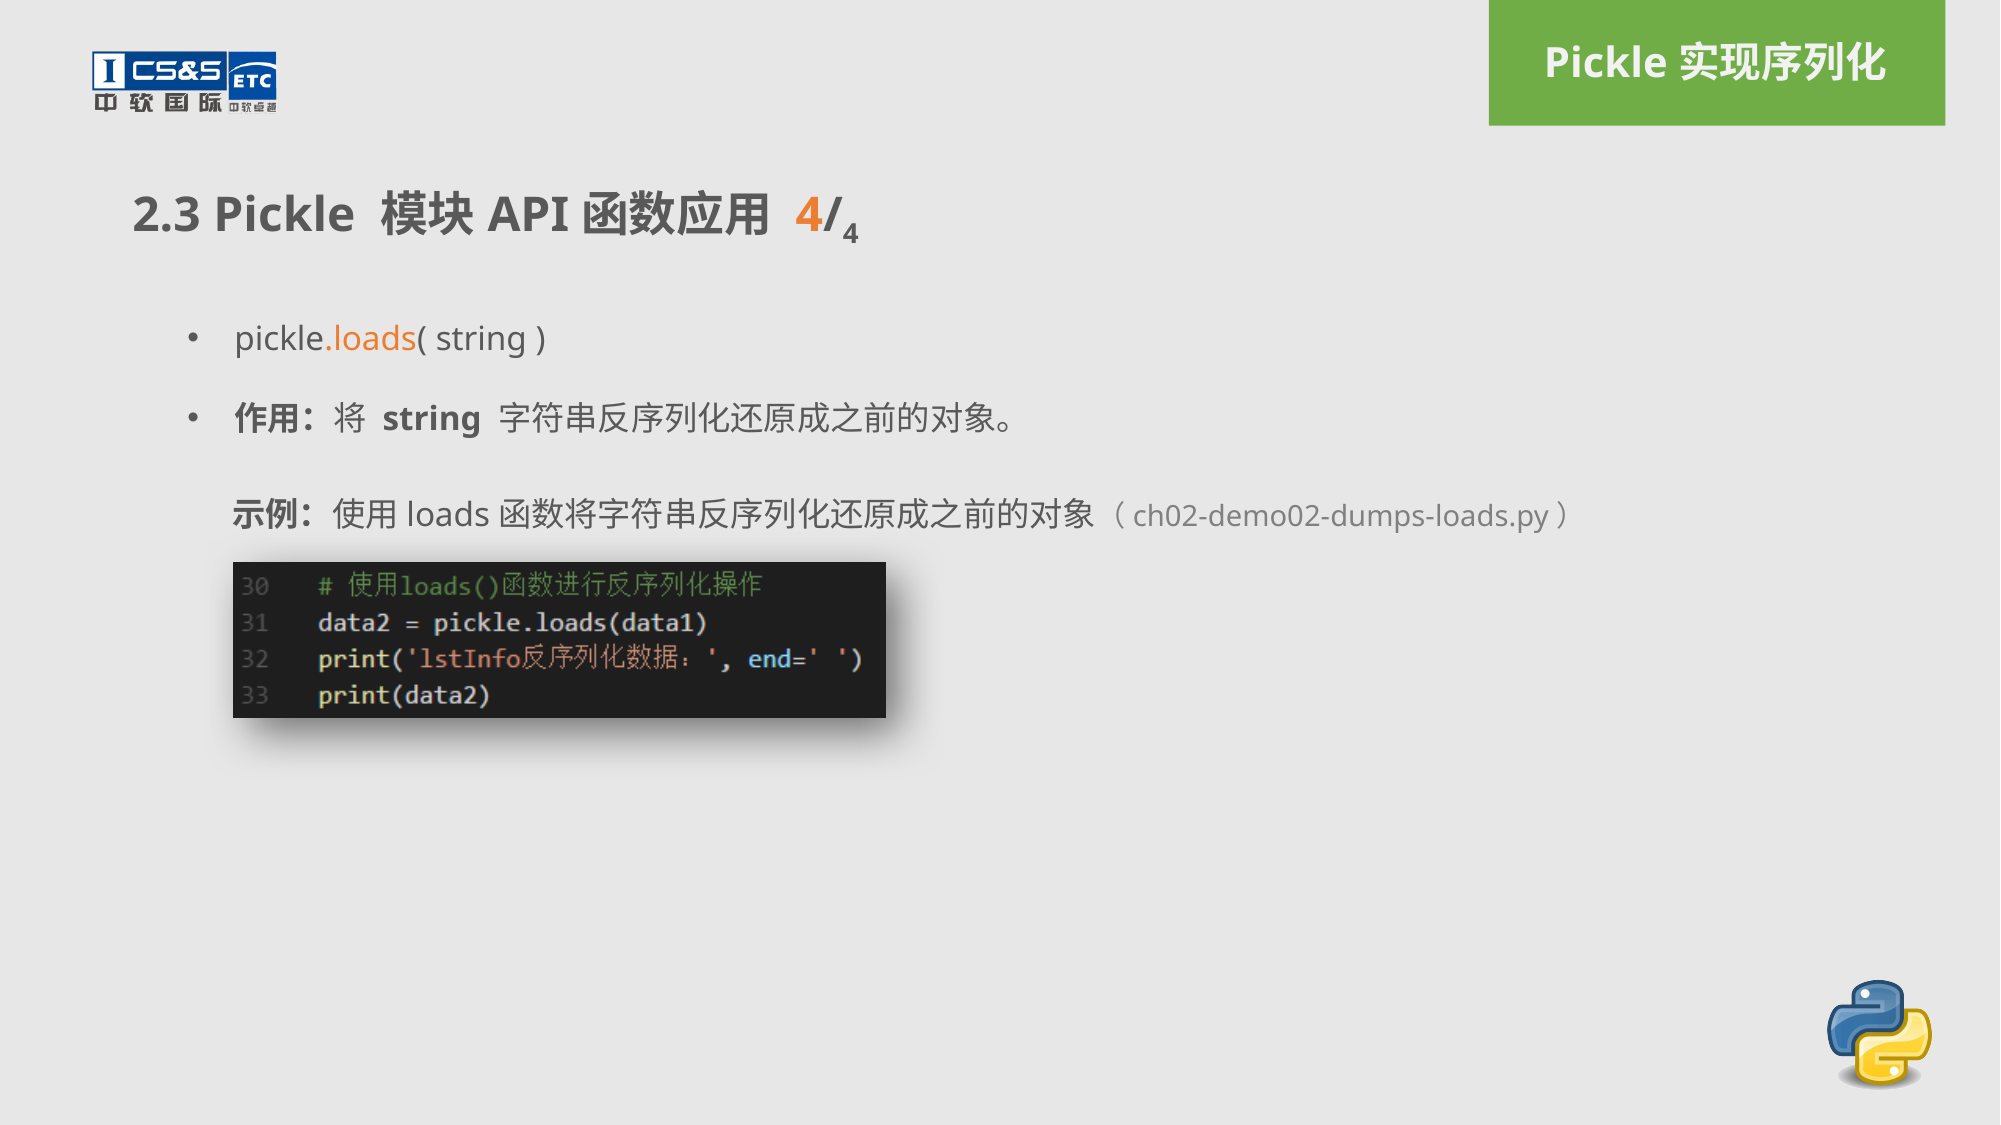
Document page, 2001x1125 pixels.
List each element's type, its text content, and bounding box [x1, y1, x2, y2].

picture [90, 49, 278, 114]
text_box 示例：使用loads函数将字符串反序列化还原成之前的对象（ch02-demo02-dumps-loads.py） [217, 486, 1601, 541]
picture [1820, 977, 1939, 1095]
picture [233, 562, 886, 718]
text_box Pickle实现序列化 [1490, 34, 1941, 98]
text_box 2.3 Pickle 模块API函数应用 4/4 [117, 149, 1002, 283]
text_box pickle.loads( string ) 作用：将 string 字符串反序列化还原成之前的对象。 [172, 270, 1787, 445]
